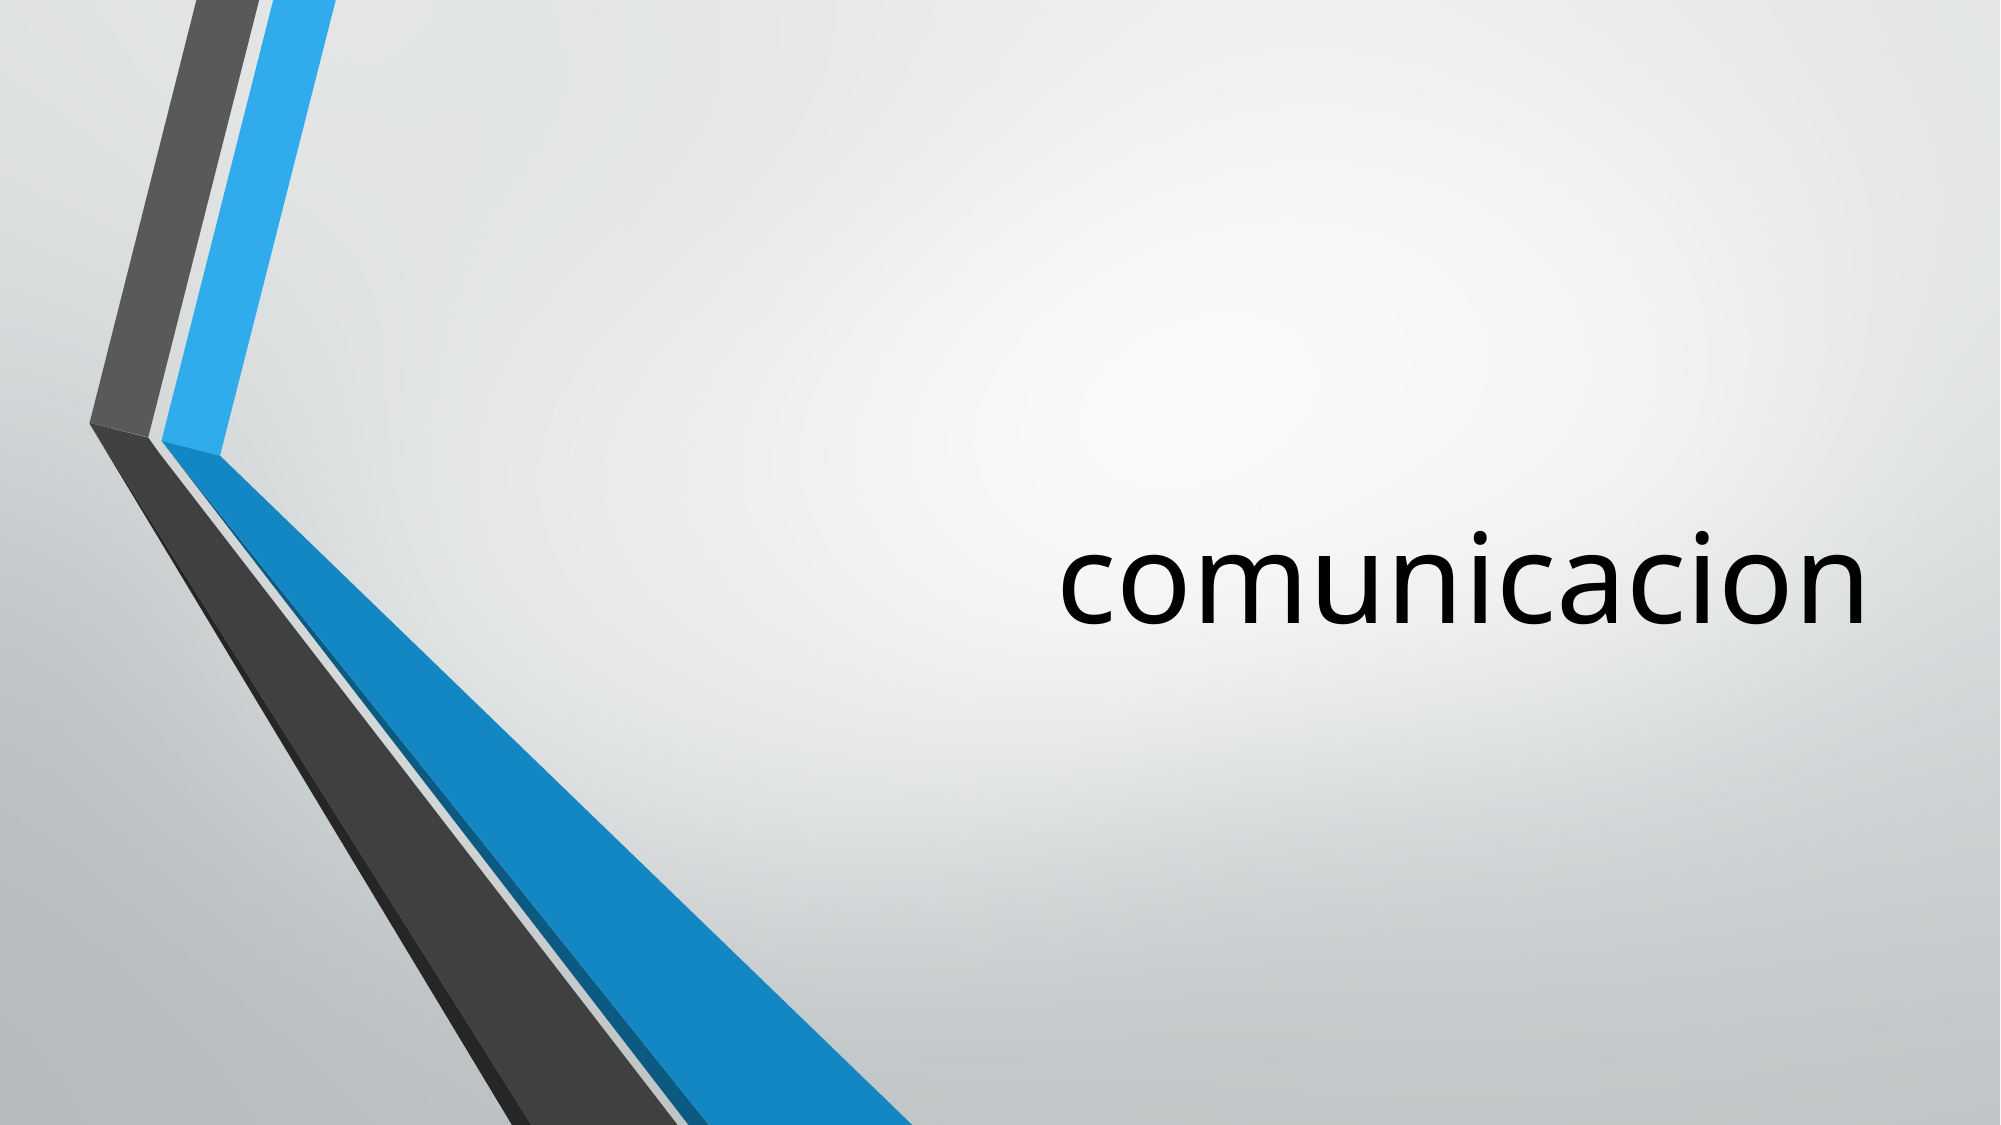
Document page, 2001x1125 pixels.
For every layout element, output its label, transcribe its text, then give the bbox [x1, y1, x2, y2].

title comunicacion [480, 226, 1887, 656]
